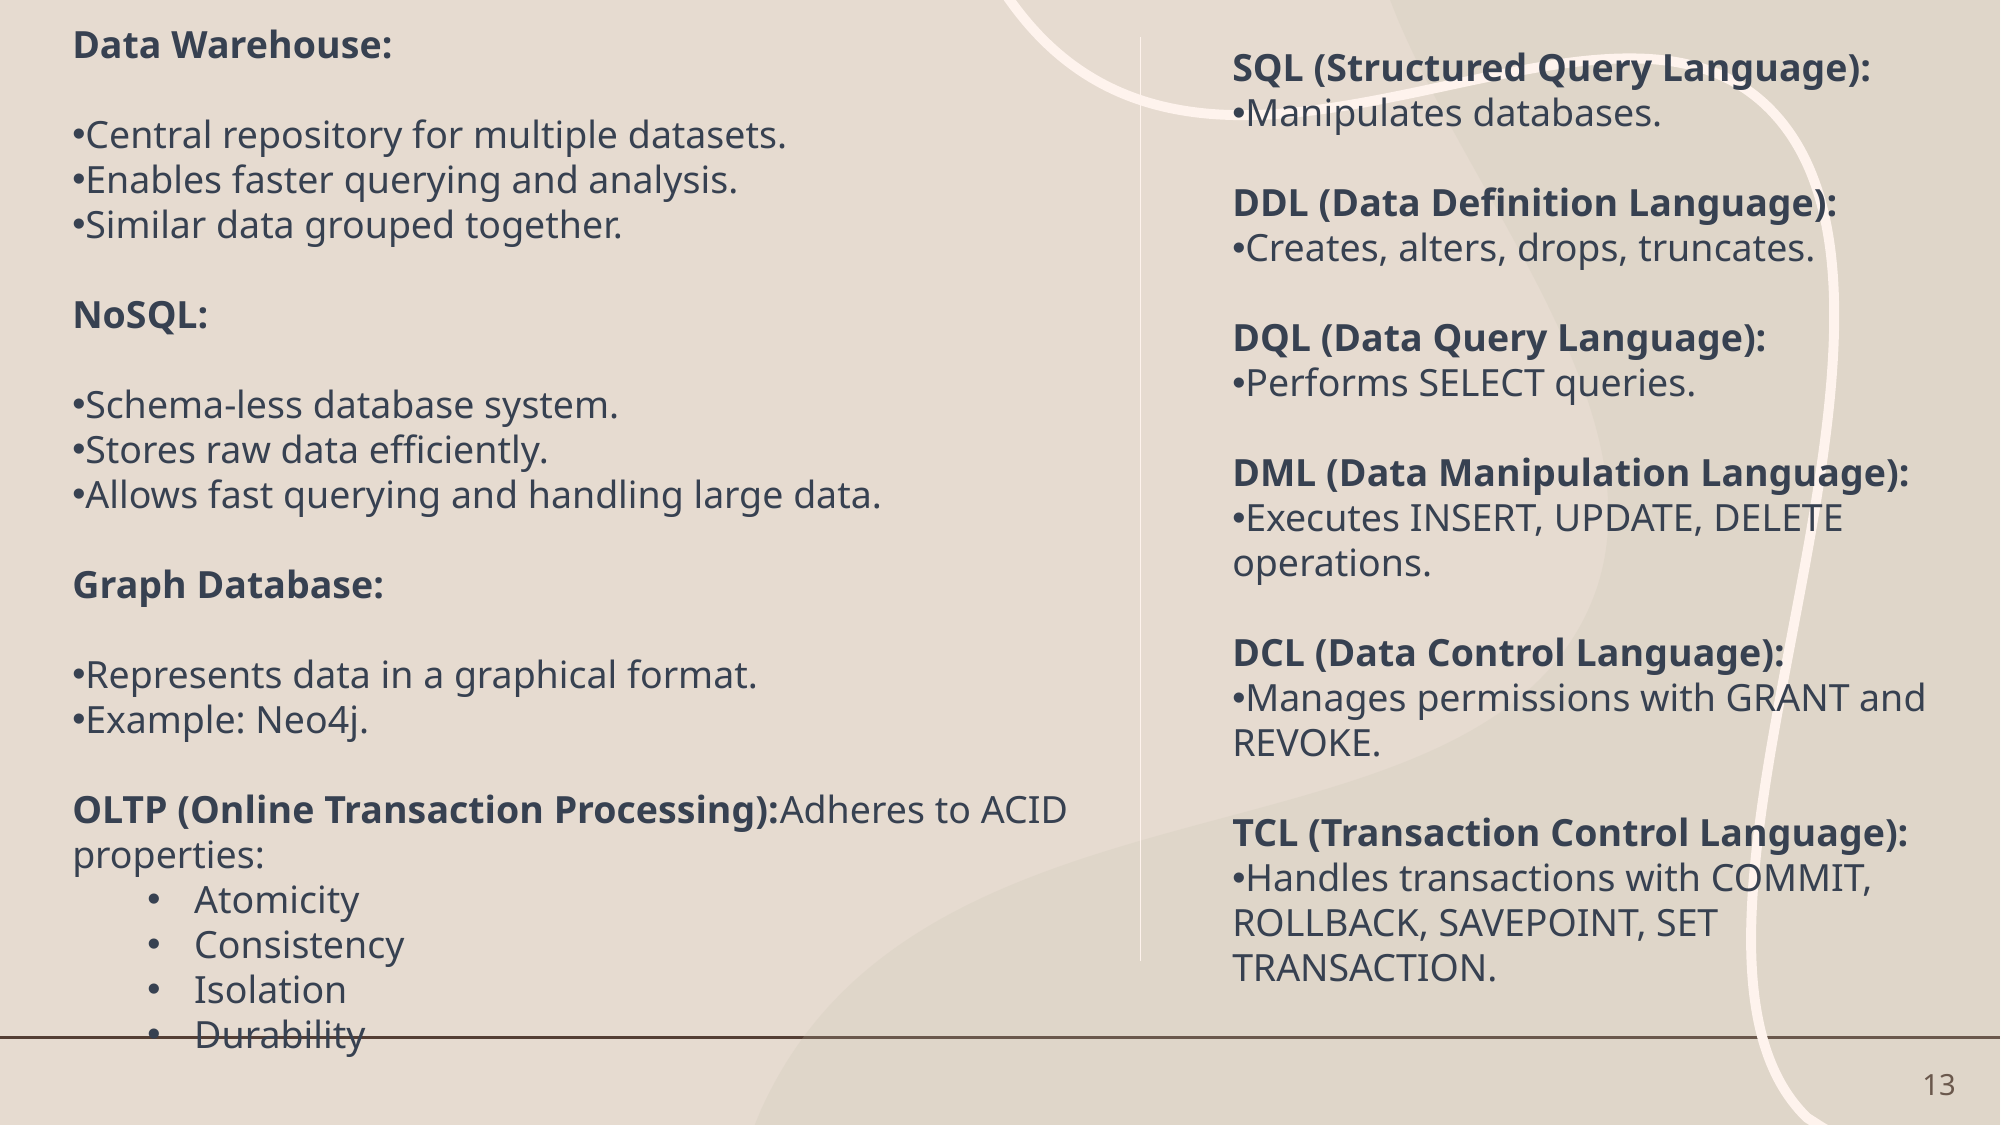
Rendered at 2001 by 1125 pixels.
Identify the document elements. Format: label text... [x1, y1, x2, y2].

text_box SQL (Structured Query Language): Manipulates databases. DDL (Data Definition Language): Creates, alters, drops, truncates. DQL (Data Query Language): Performs SELECT queries. DML (Data Manipulation Language): Executes INSERT, UPDATE, DELETE operations. DCL (Data Control Language): Manages permissions with GRANT and REVOKE. TCL (Transaction Control Language): Handles transactions with COMMIT, ROLLBACK, SAVEPOINT, SET TRANSACTION. [1217, 37, 1943, 997]
text_box Data Warehouse: Central repository for multiple datasets. Enables faster querying and analysis. Similar data grouped together. NoSQL: Schema-less database system. Stores raw data efficiently. Allows fast querying and handling large data. Graph Database: Represents data in a graphical format. Example: Neo4j. OLTP (Online Transaction Processing):Adheres to ACID properties: Atomicity Consistency Isolation Durability [57, 13, 1141, 1108]
slide_number 13 [1808, 1060, 1971, 1112]
